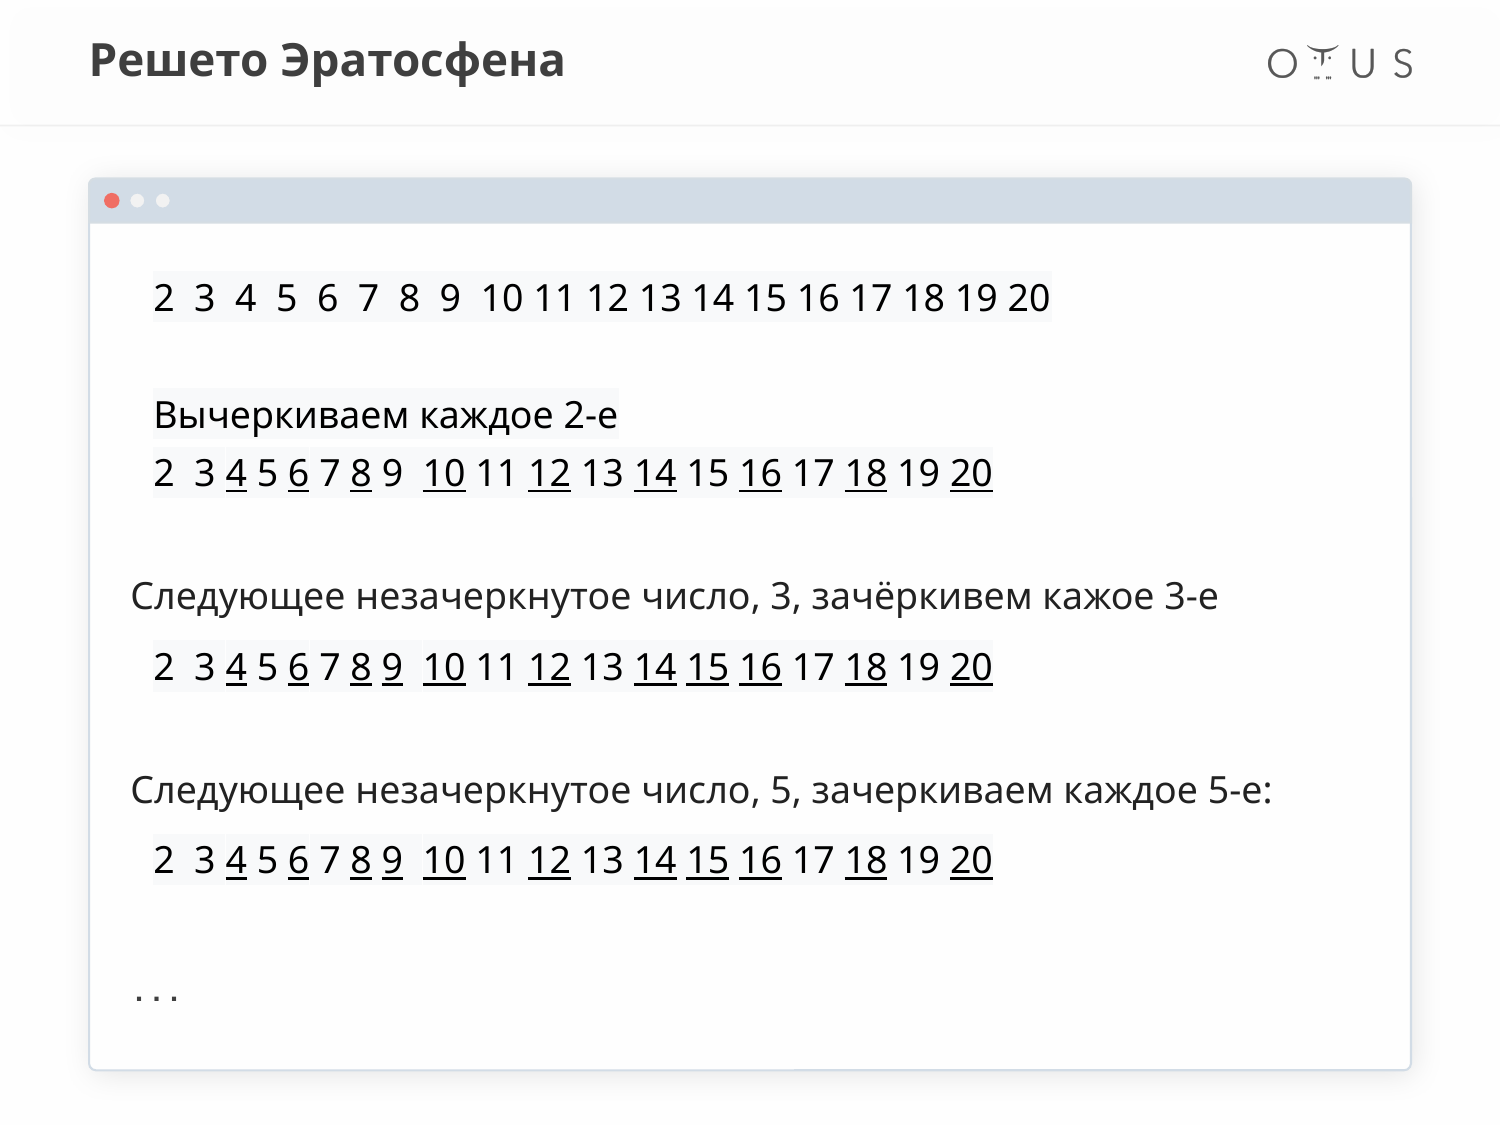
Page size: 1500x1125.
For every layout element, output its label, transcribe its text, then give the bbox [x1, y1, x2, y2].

title Решето Эратосфена [88, 38, 1174, 88]
list 2 3 4 5 6 7 8 9 10 11 12 13 14 15 16 17 18 19 20 Вычеркиваем каждое 2-е 2 3 4 5 6 7 8 9 10 11 12 13 14 15 16 17 18 19 20 Следующее незачеркнутое число, 3, зачёркивем кажое 3-е 2 3 4 5 6 7 8 9 10 11 12 13 14 15 16 17 18 19 20 Следующее незачеркнутое число, 5, зачеркиваем каждое 5-е: 2 3 4 5 6 7 8 9 10 11 12 13 14 15 16 17 18 19 20 ... [89, 224, 1411, 1051]
picture [1268, 45, 1412, 80]
